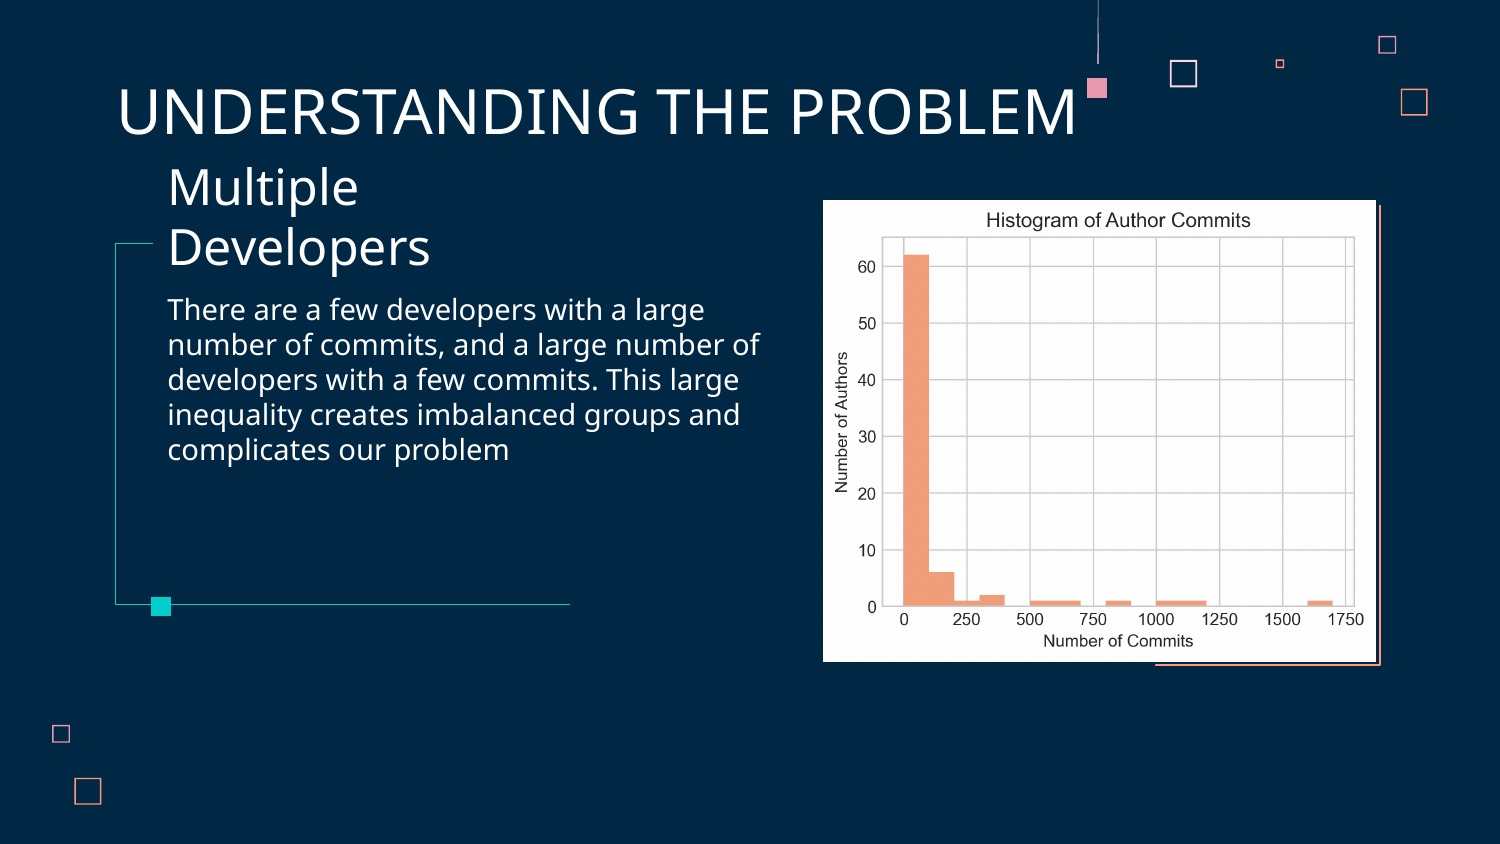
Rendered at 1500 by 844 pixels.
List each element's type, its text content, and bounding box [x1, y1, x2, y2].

text_box There are a few developers with a large number of commits, and a large number of developers with a few commits. This large inequality creates imbalanced groups and complicates our problem [152, 276, 811, 597]
text_box [151, 596, 172, 617]
picture [823, 200, 1376, 663]
text_box UNDERSTANDING THE PROBLEM [101, 67, 1111, 163]
text_box Multiple Developers [152, 196, 574, 276]
